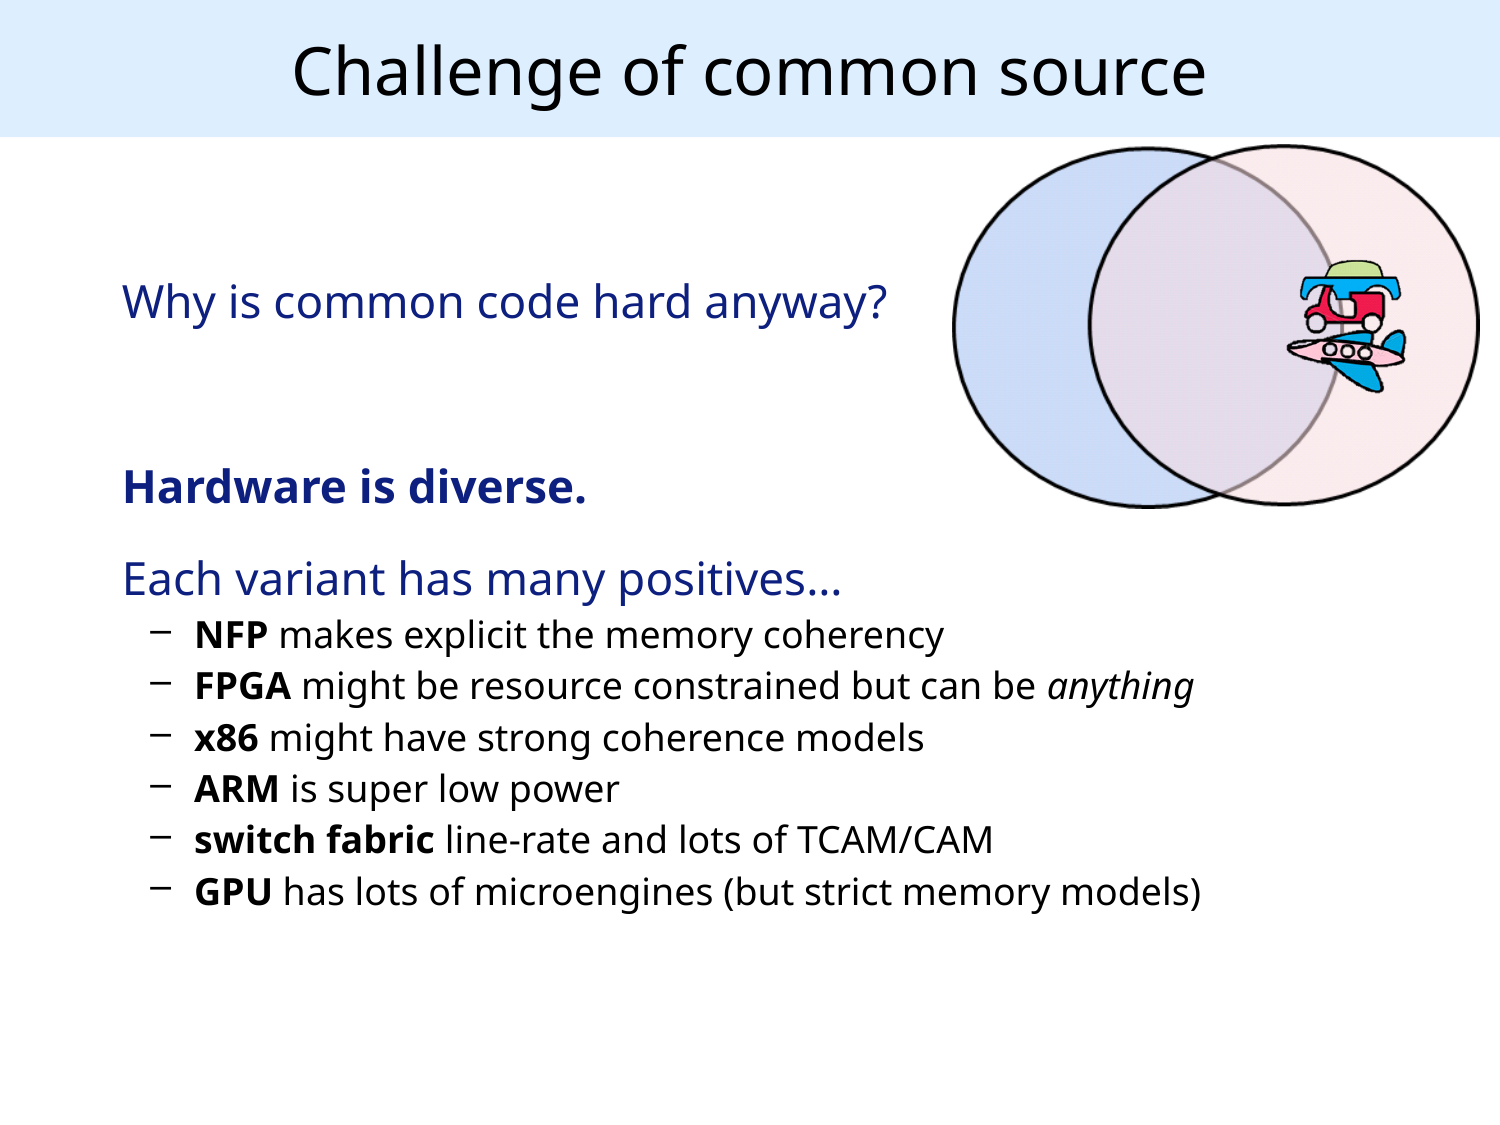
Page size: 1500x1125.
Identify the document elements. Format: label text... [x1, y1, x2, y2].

picture [952, 144, 1480, 510]
list Why is common code hard anyway? Hardware is diverse. Each variant has many positives… NFP makes explicit the memory coherency FPGA might be resource constrained but can be anything x86 might have strong coherence models ARM is super low power switch fabric line-rate and lots of TCAM/CAM GPU has lots of microengines (but strict memory models) [76, 172, 1424, 1036]
title Challenge of common source [0, 0, 1500, 138]
